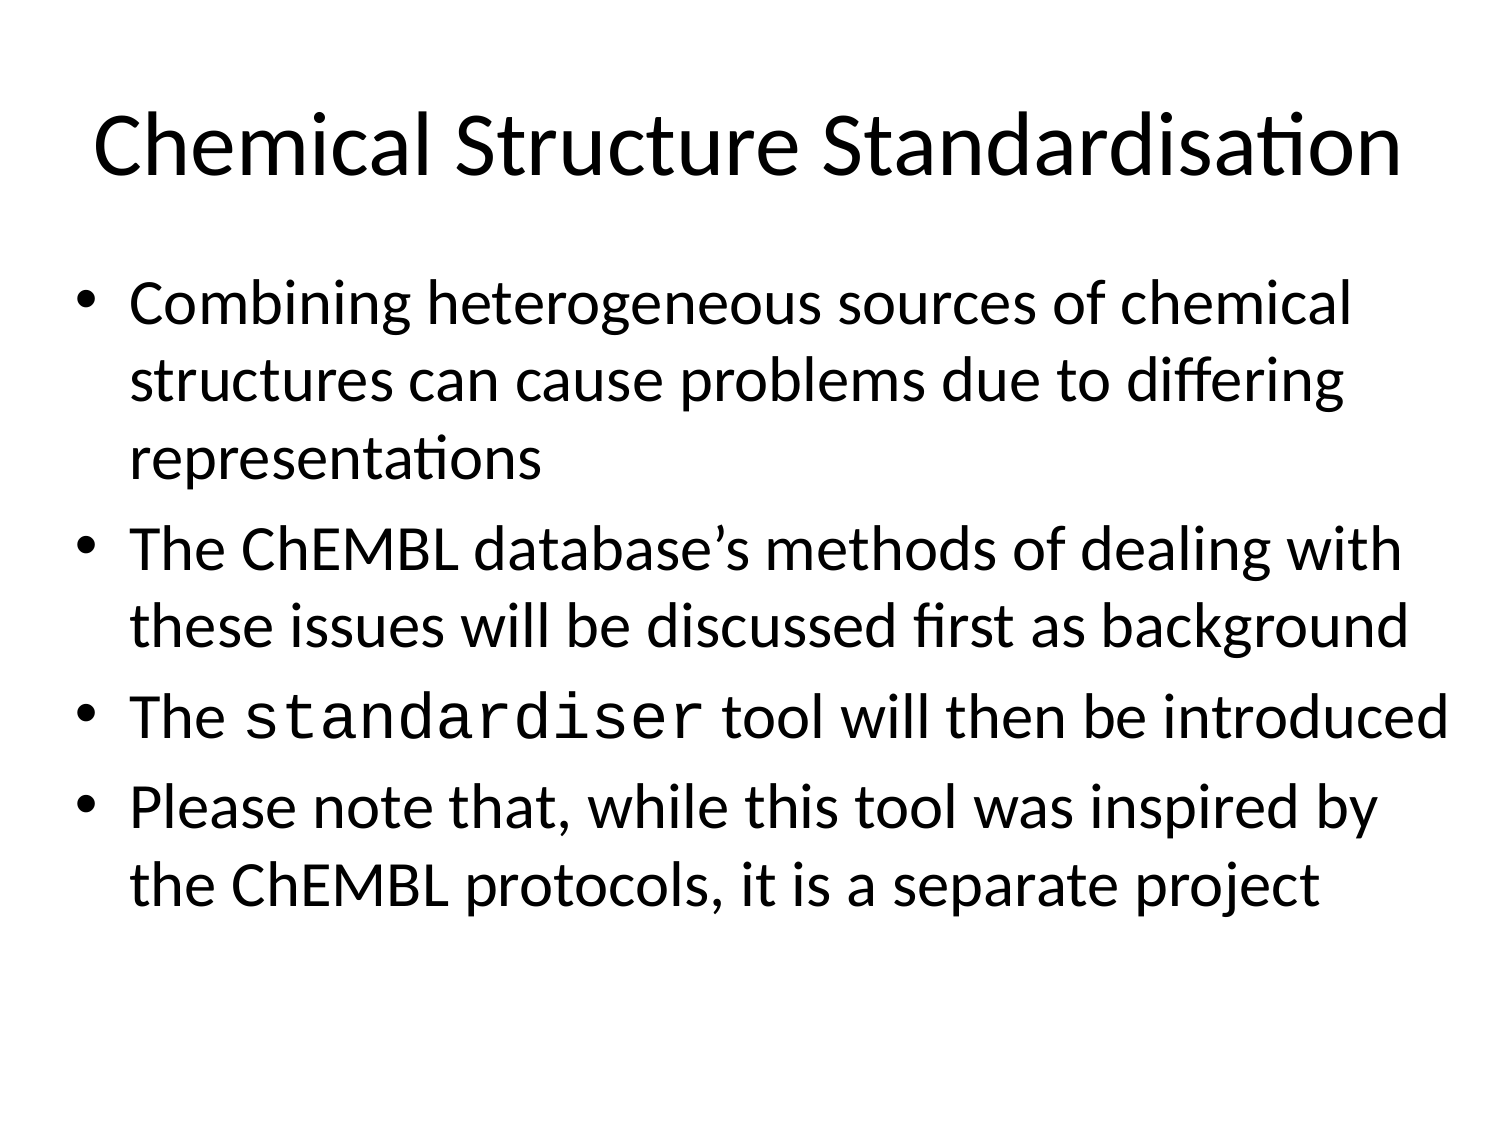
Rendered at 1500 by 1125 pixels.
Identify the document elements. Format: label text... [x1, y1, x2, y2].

list Combining heterogeneous sources of chemical structures can cause problems due to differing representations The ChEMBL database’s methods of dealing with these issues will be discussed first as background The standardiser tool will then be introduced Please note that, while this tool was inspired by the ChEMBL protocols, it is a separate project [59, 251, 1473, 995]
title Chemical Structure Standardisation [75, 45, 1425, 233]
